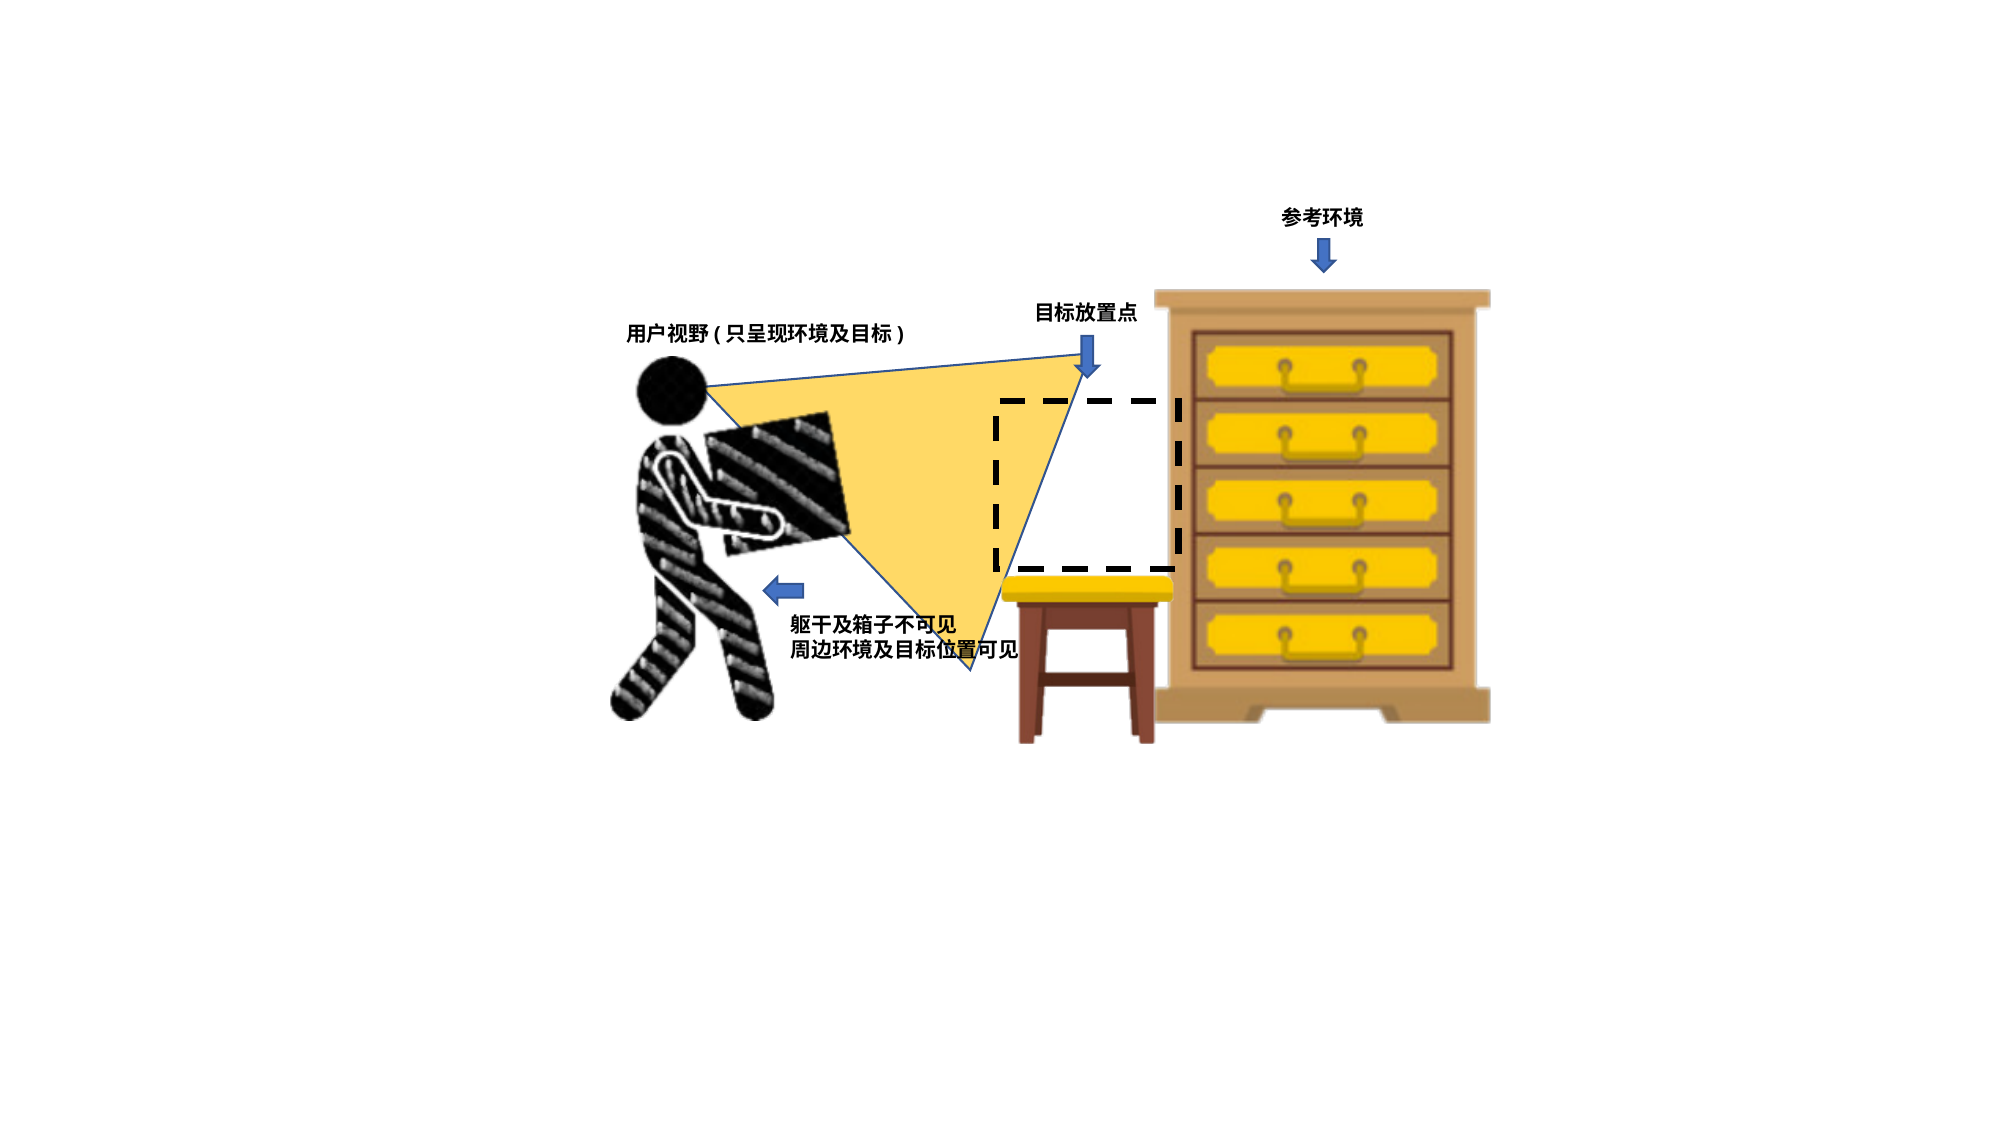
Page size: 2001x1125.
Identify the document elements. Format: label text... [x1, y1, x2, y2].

text_box [1310, 238, 1338, 274]
text_box 躯干及箱子不可见 周边环境及目标位置可见 [853, 604, 1000, 670]
text_box [853, 353, 1083, 604]
text_box 目标放置点 [1019, 292, 1153, 333]
text_box 参考环境 [1266, 197, 1380, 237]
text_box [1073, 334, 1102, 379]
text_box [995, 400, 1153, 570]
picture [1000, 288, 1493, 745]
picture [609, 356, 853, 721]
text_box 用户视野(只呈现环境及目标) [611, 313, 919, 353]
